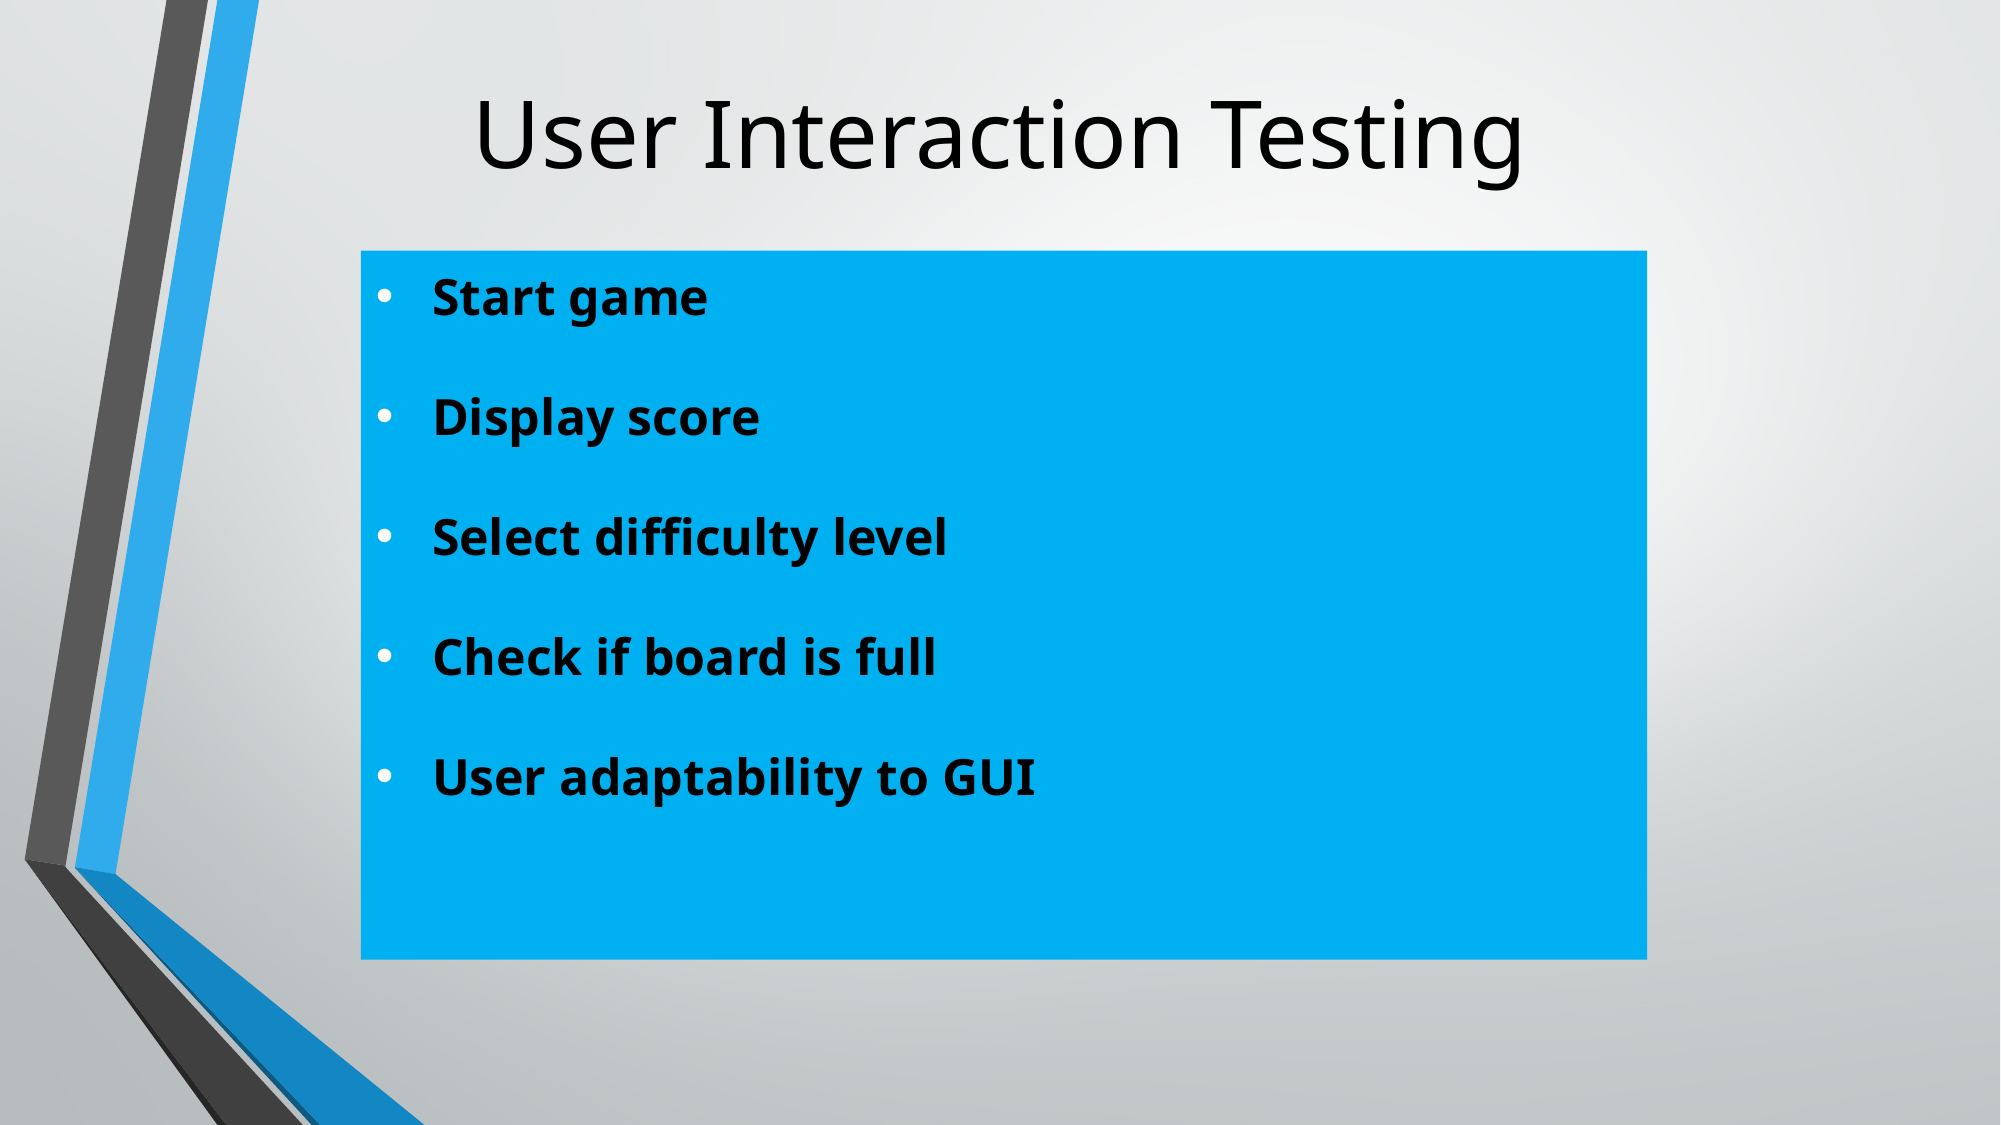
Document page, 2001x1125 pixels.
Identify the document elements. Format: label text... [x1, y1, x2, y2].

text_box User Interaction Testing [353, 59, 1648, 189]
text_box Start game Display score Select difficulty level Check if board is full User adaptability to GUI [360, 250, 1648, 960]
text_box [353, 189, 1648, 1016]
